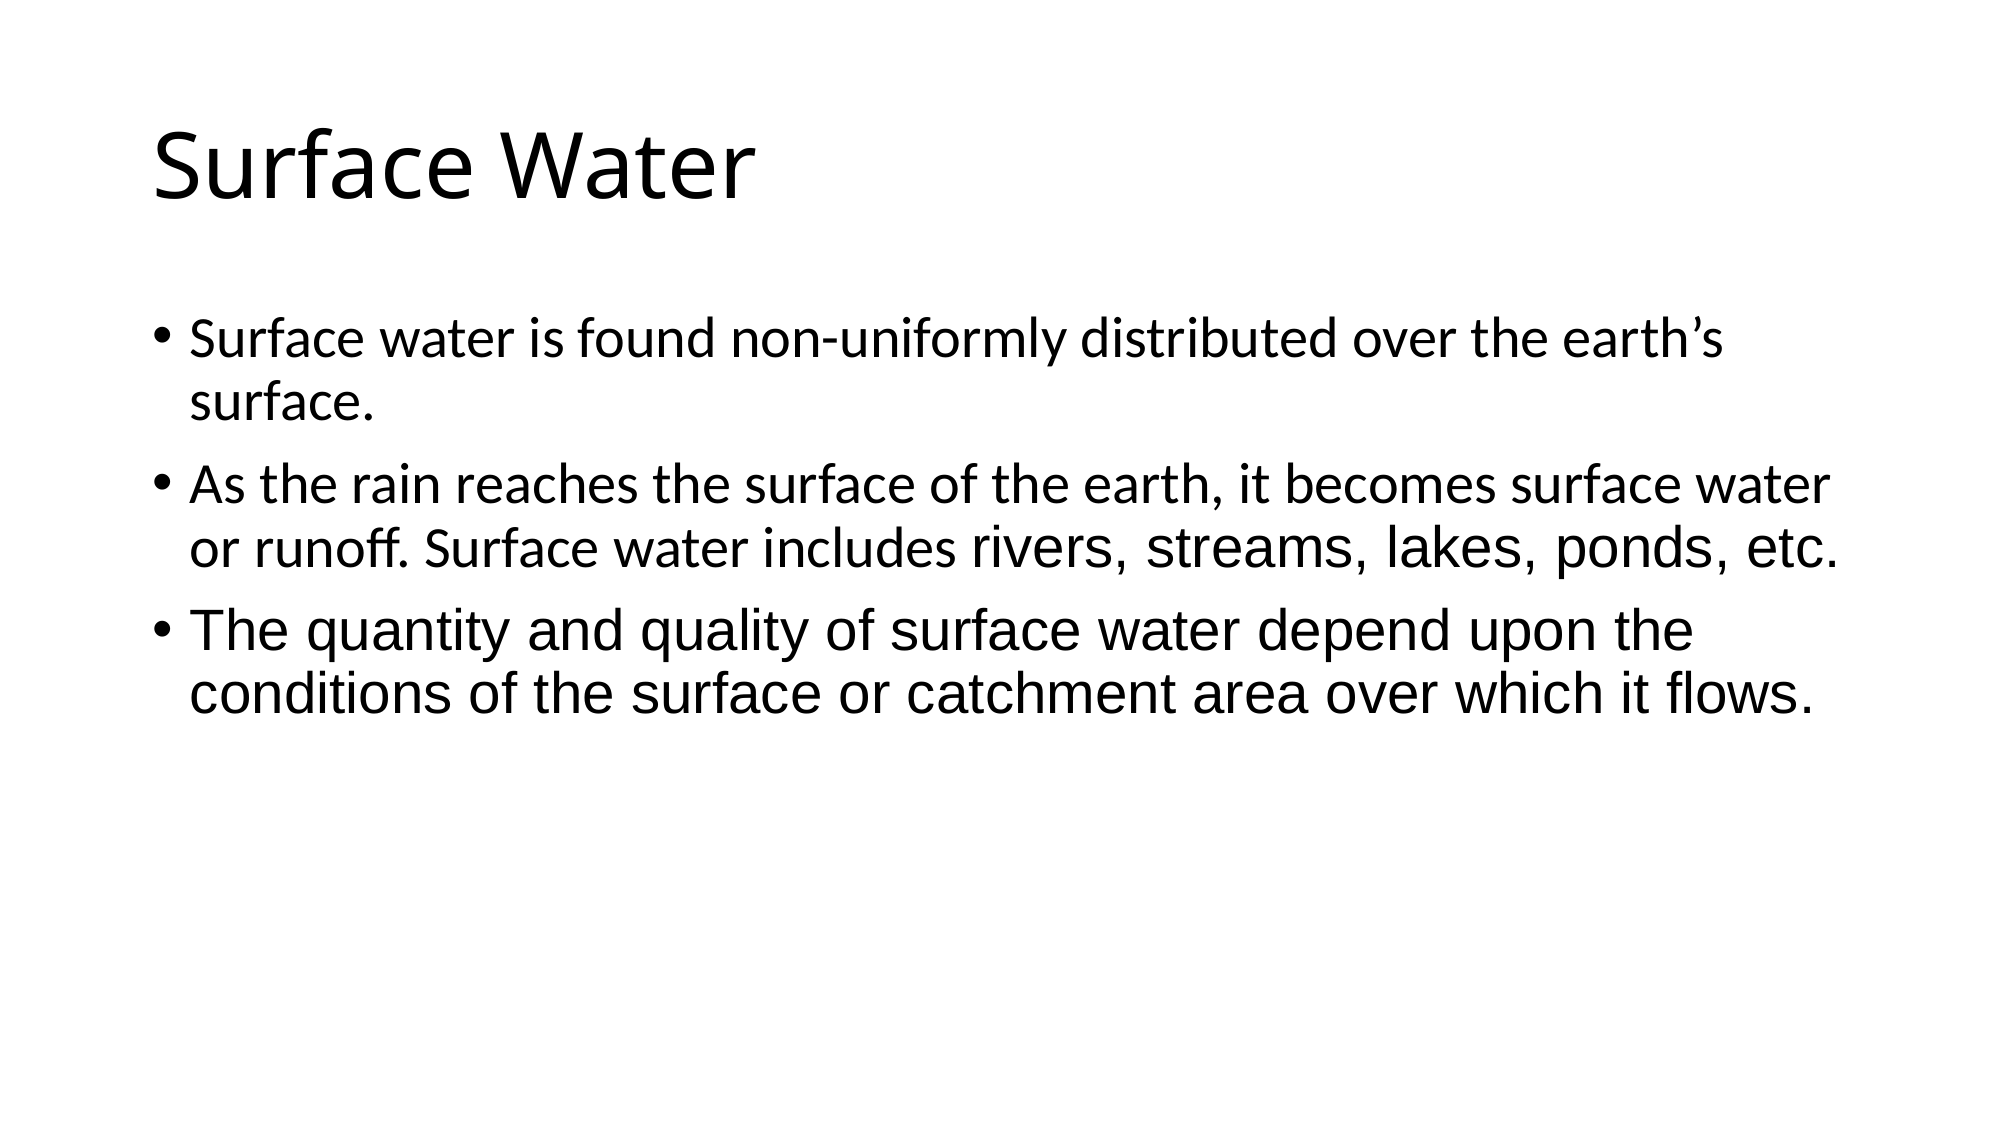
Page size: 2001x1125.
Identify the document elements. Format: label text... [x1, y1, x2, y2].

list Surface water is found non-uniformly distributed over the earth’s surface. As the rain reaches the surface of the earth, it becomes surface water or runoff. Surface water includes rivers, streams, lakes, ponds, etc. The quantity and quality of surface water depend upon the conditions of the surface or catchment area over which it flows. [137, 299, 1863, 1014]
title Surface Water [137, 59, 1863, 278]
